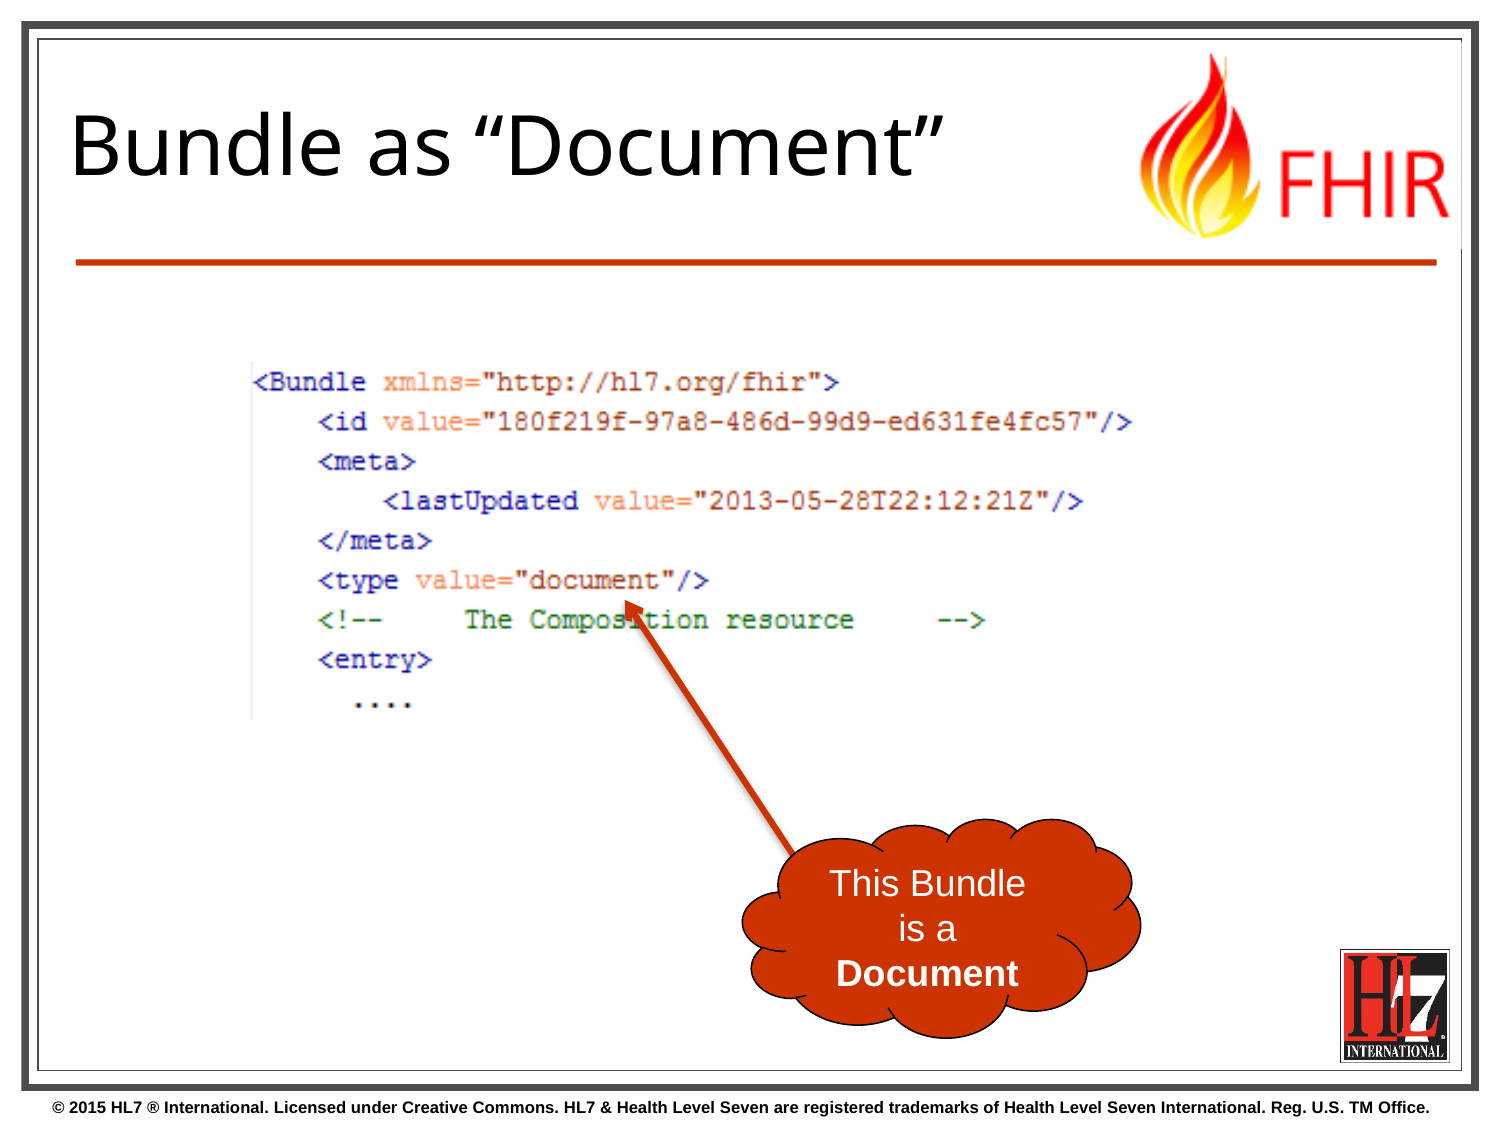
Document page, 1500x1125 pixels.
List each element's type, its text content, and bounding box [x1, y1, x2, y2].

picture [1340, 949, 1450, 1063]
picture [242, 361, 1258, 720]
picture [1128, 42, 1462, 249]
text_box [624, 599, 812, 884]
title Bundle as “Document” [53, 54, 1128, 249]
text_box This Bundle is a Document [742, 819, 1141, 1039]
